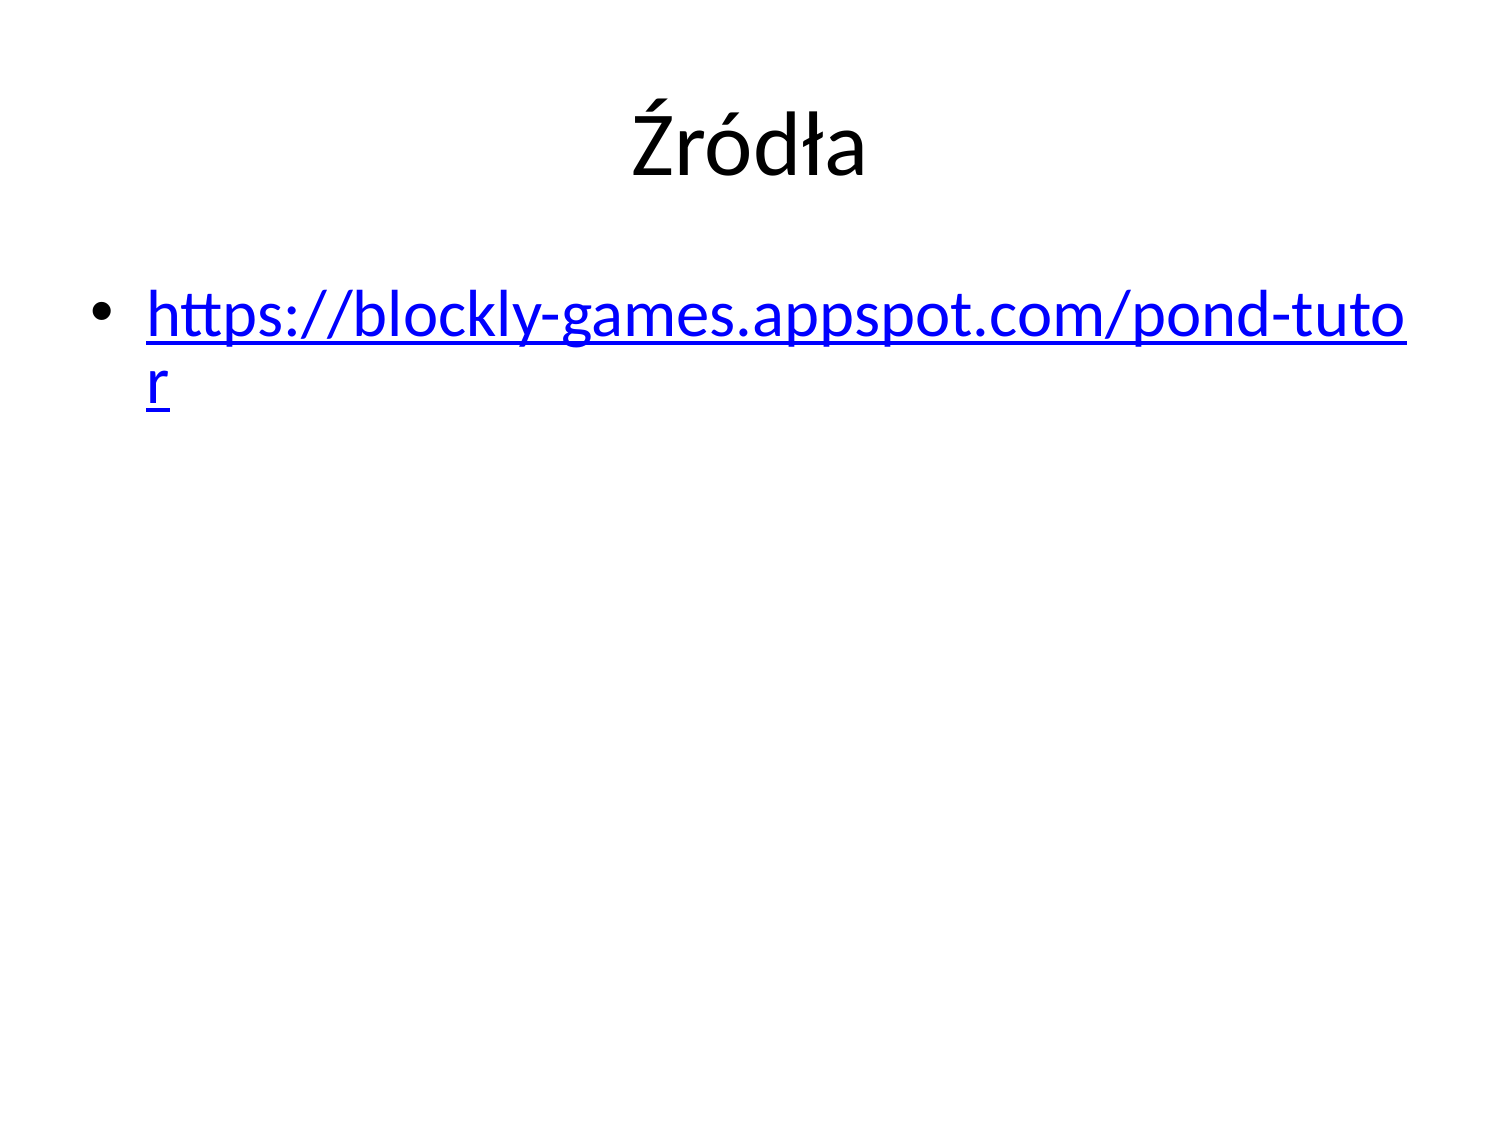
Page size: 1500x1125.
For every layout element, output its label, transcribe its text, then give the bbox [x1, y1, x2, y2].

title Źródła [75, 45, 1425, 233]
list https://blockly-games.appspot.com/pond-tutor [75, 262, 1425, 1005]
